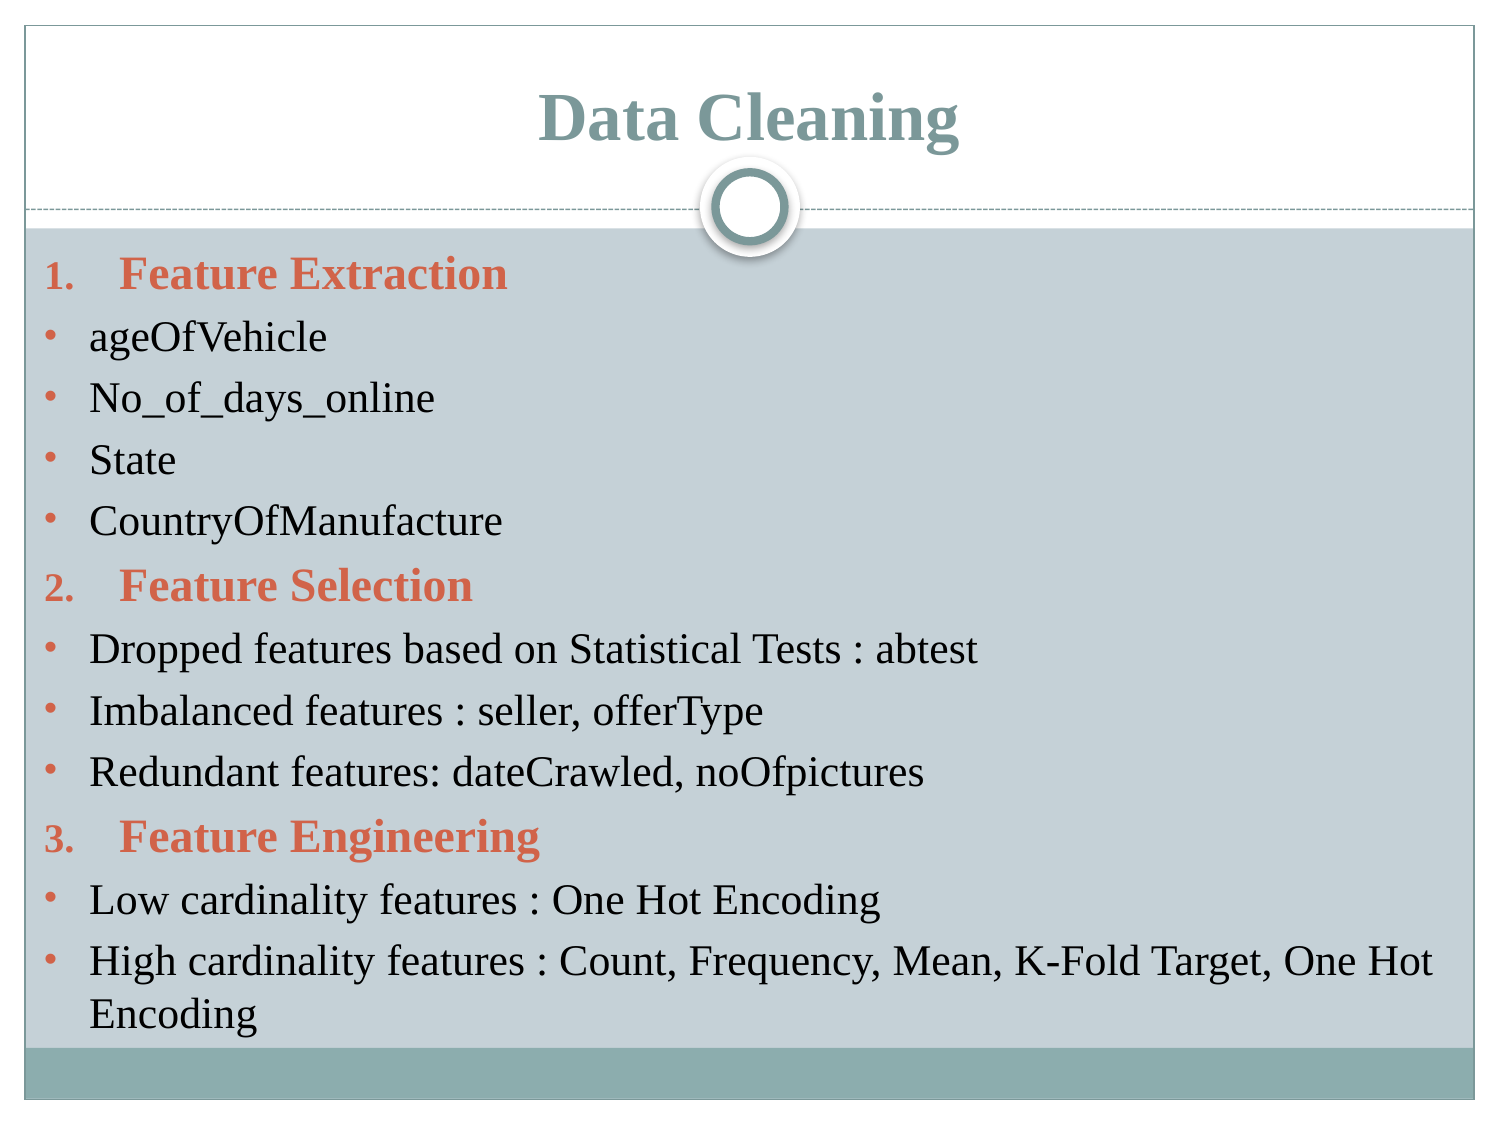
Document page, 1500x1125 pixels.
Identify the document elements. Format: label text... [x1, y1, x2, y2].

title Data Cleaning [49, 37, 1450, 162]
list Feature Extraction ageOfVehicle No_of_days_online State CountryOfManufacture Feature Selection Dropped features based on Statistical Tests : abtest Imbalanced features : seller, offerType Redundant features: dateCrawled, noOfpictures Feature Engineering Low cardinality features : One Hot Encoding High cardinality features : Count, Frequency, Mean, K-Fold Target, One Hot Encoding [29, 234, 1471, 1071]
